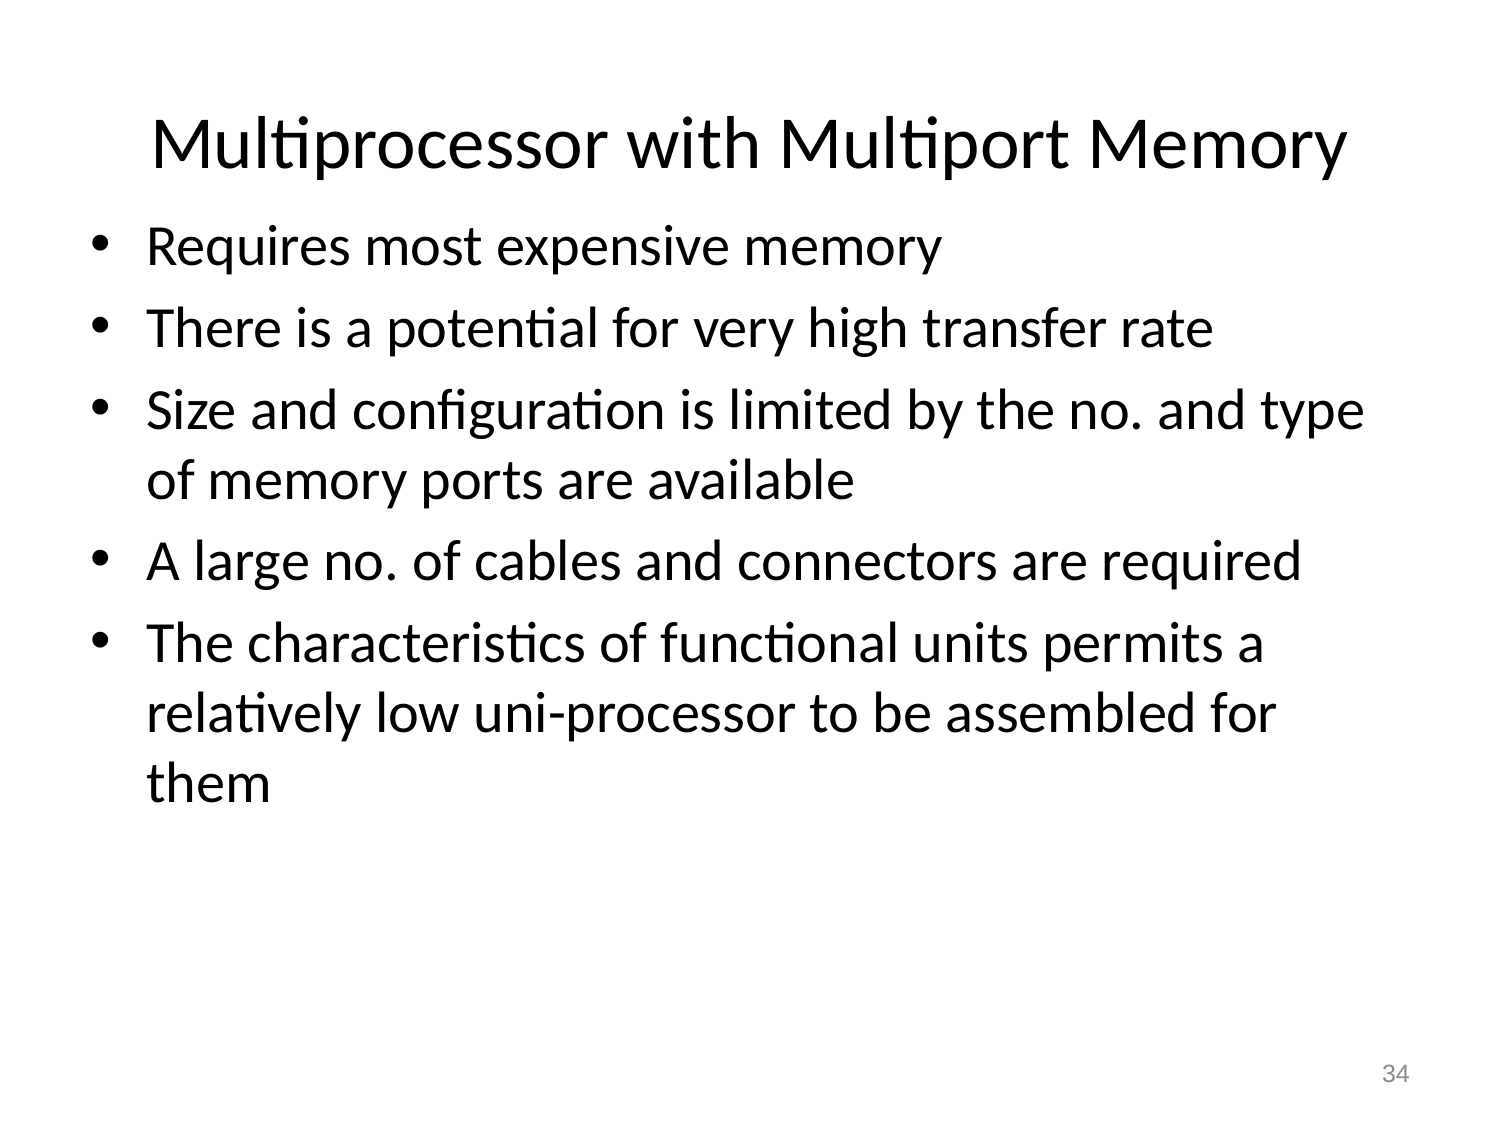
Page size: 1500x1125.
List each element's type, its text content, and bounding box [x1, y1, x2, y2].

title Multiprocessor with Multiport Memory [75, 45, 1425, 233]
list Requires most expensive memory There is a potential for very high transfer rate Size and configuration is limited by the no. and type of memory ports are available A large no. of cables and connectors are required The characteristics of functional units permits a relatively low uni-processor to be assembled for them [75, 233, 1425, 1005]
slide_number 34 [1074, 1042, 1425, 1103]
